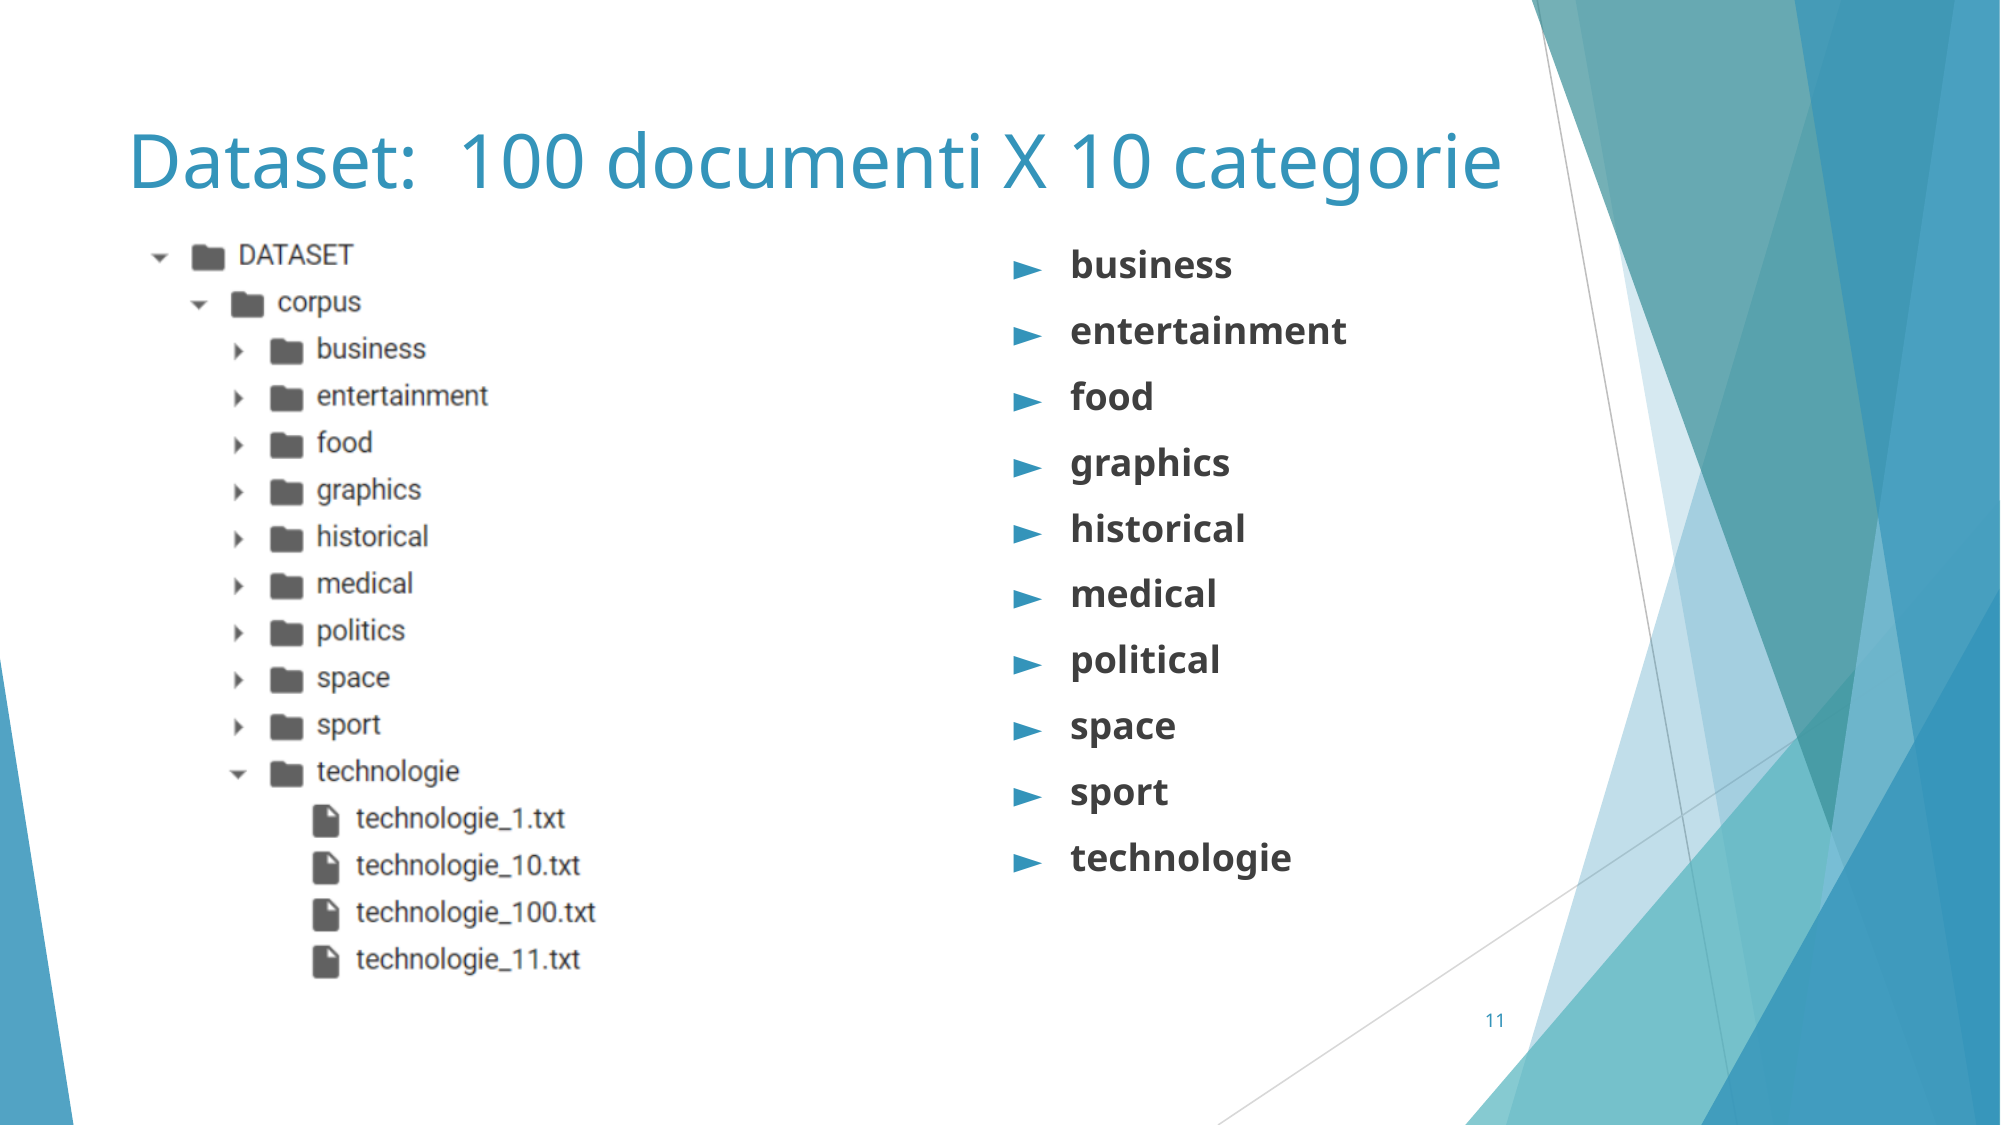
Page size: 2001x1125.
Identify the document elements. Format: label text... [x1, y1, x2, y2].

picture [136, 232, 617, 992]
list business entertainment food graphics historical medical political space sport technologie [998, 233, 1836, 993]
title Dataset: 100 documenti X 10 categorie [111, 99, 1522, 317]
slide_number ‹#› [1409, 991, 1522, 1051]
